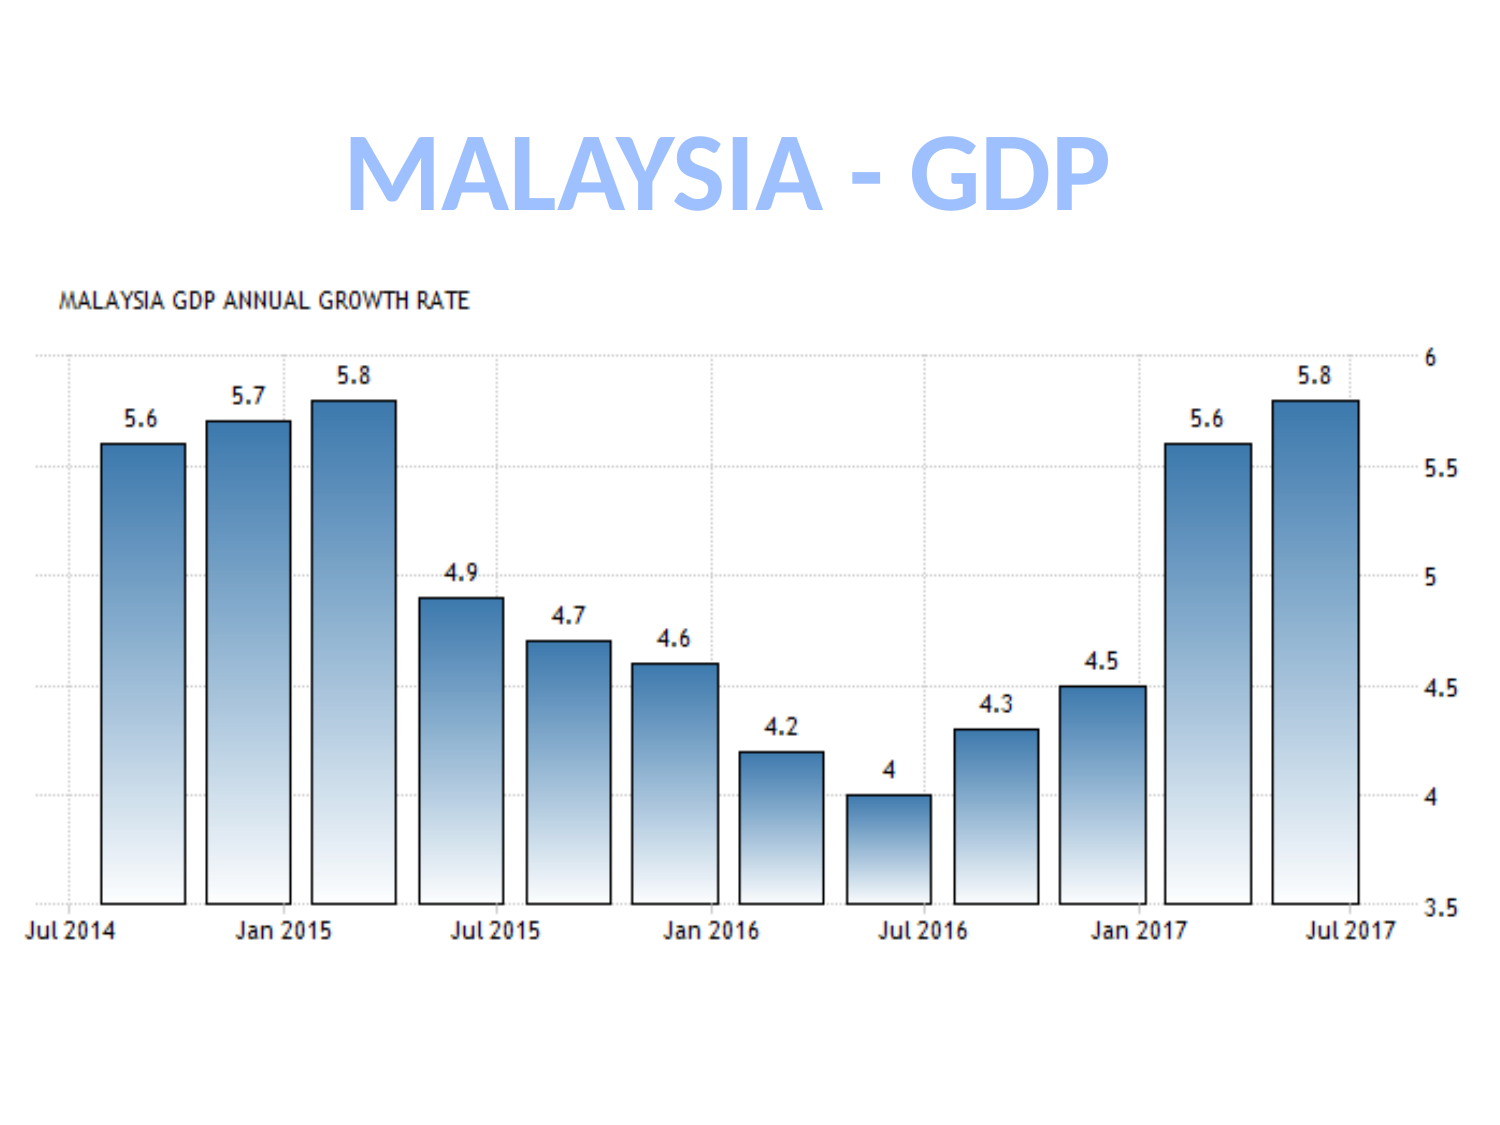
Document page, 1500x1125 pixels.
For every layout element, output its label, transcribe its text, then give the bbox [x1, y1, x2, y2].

text_box MALAYSIA - GDP [328, 89, 1128, 240]
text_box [17, 278, 1500, 977]
